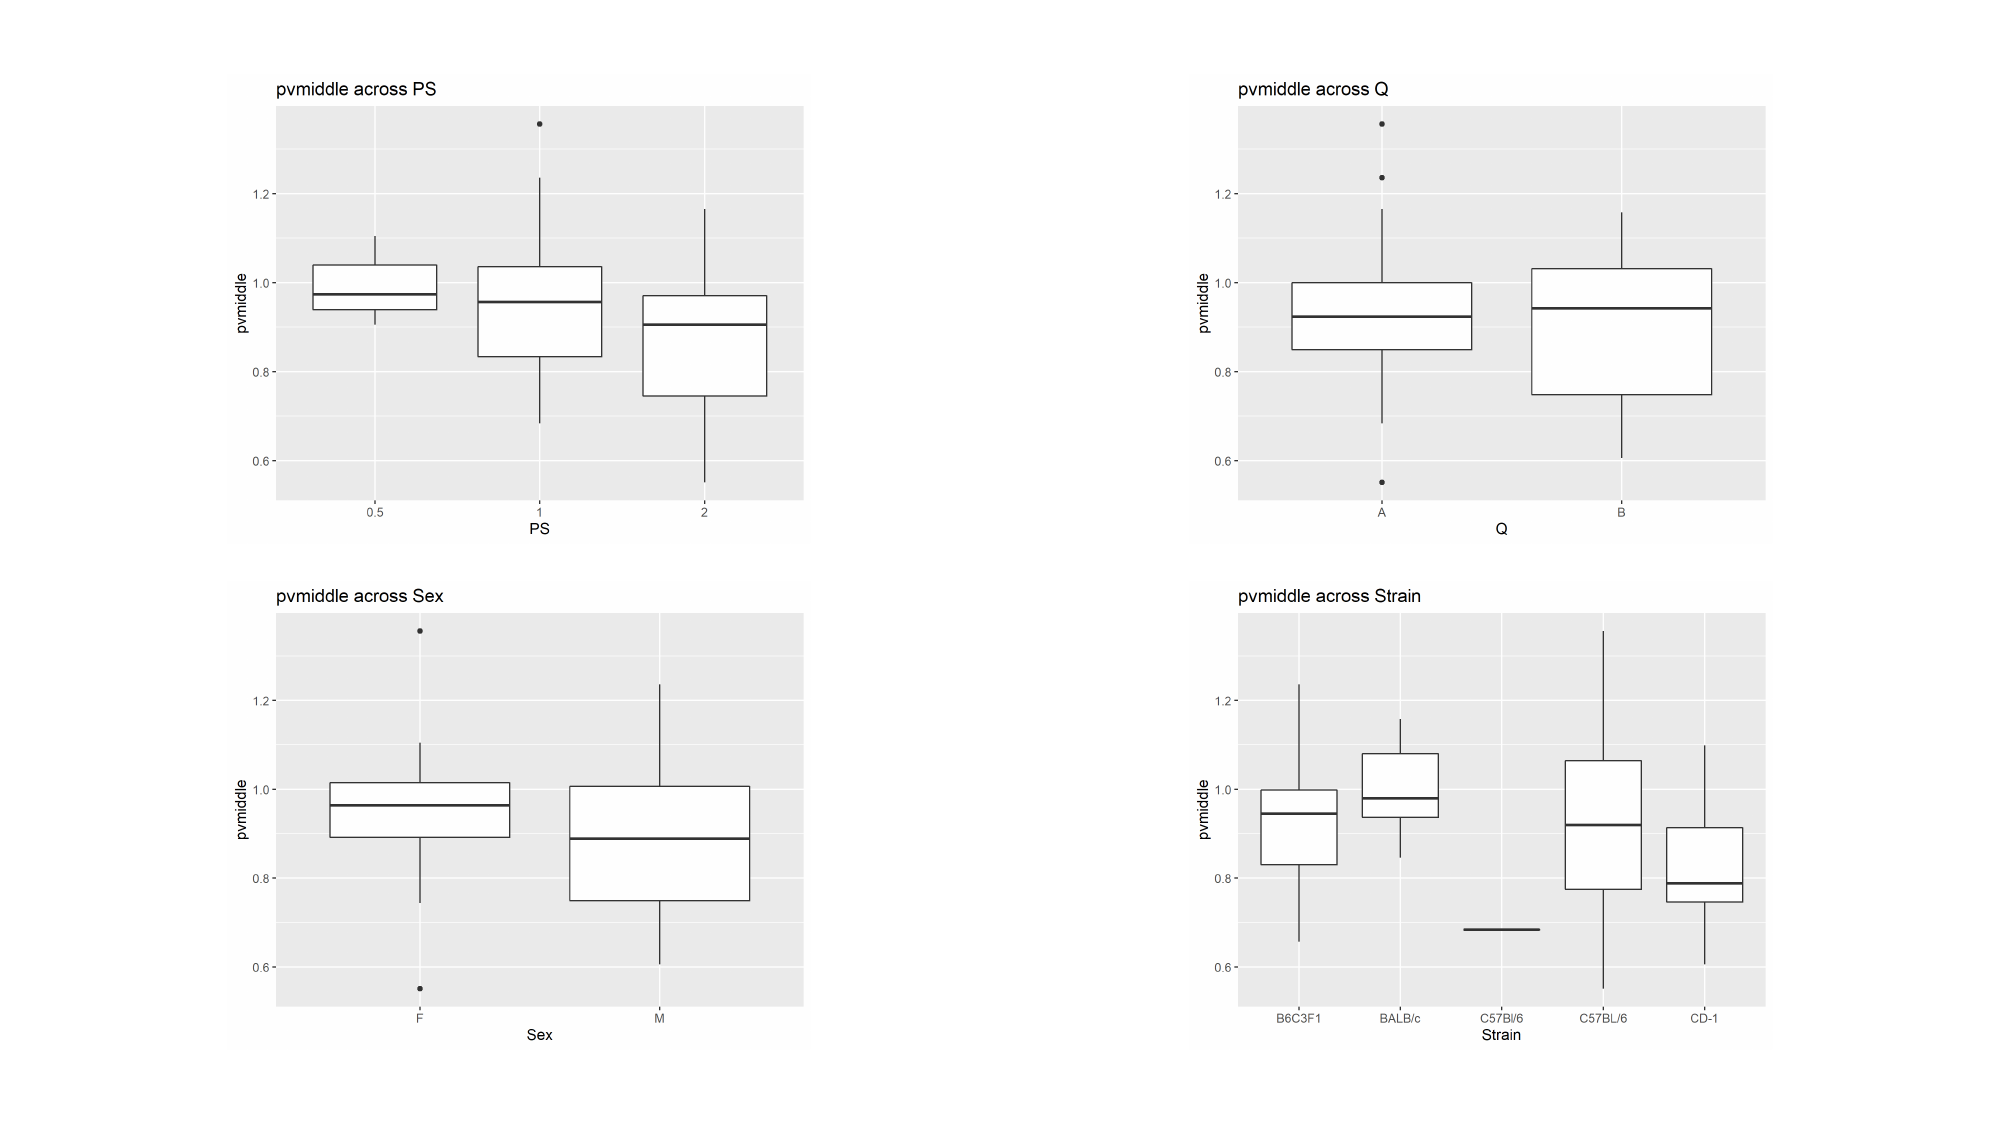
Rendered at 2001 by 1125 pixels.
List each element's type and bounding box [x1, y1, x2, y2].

picture [226, 581, 811, 1050]
picture [226, 74, 811, 544]
picture [1189, 581, 1773, 1050]
picture [1189, 74, 1773, 544]
